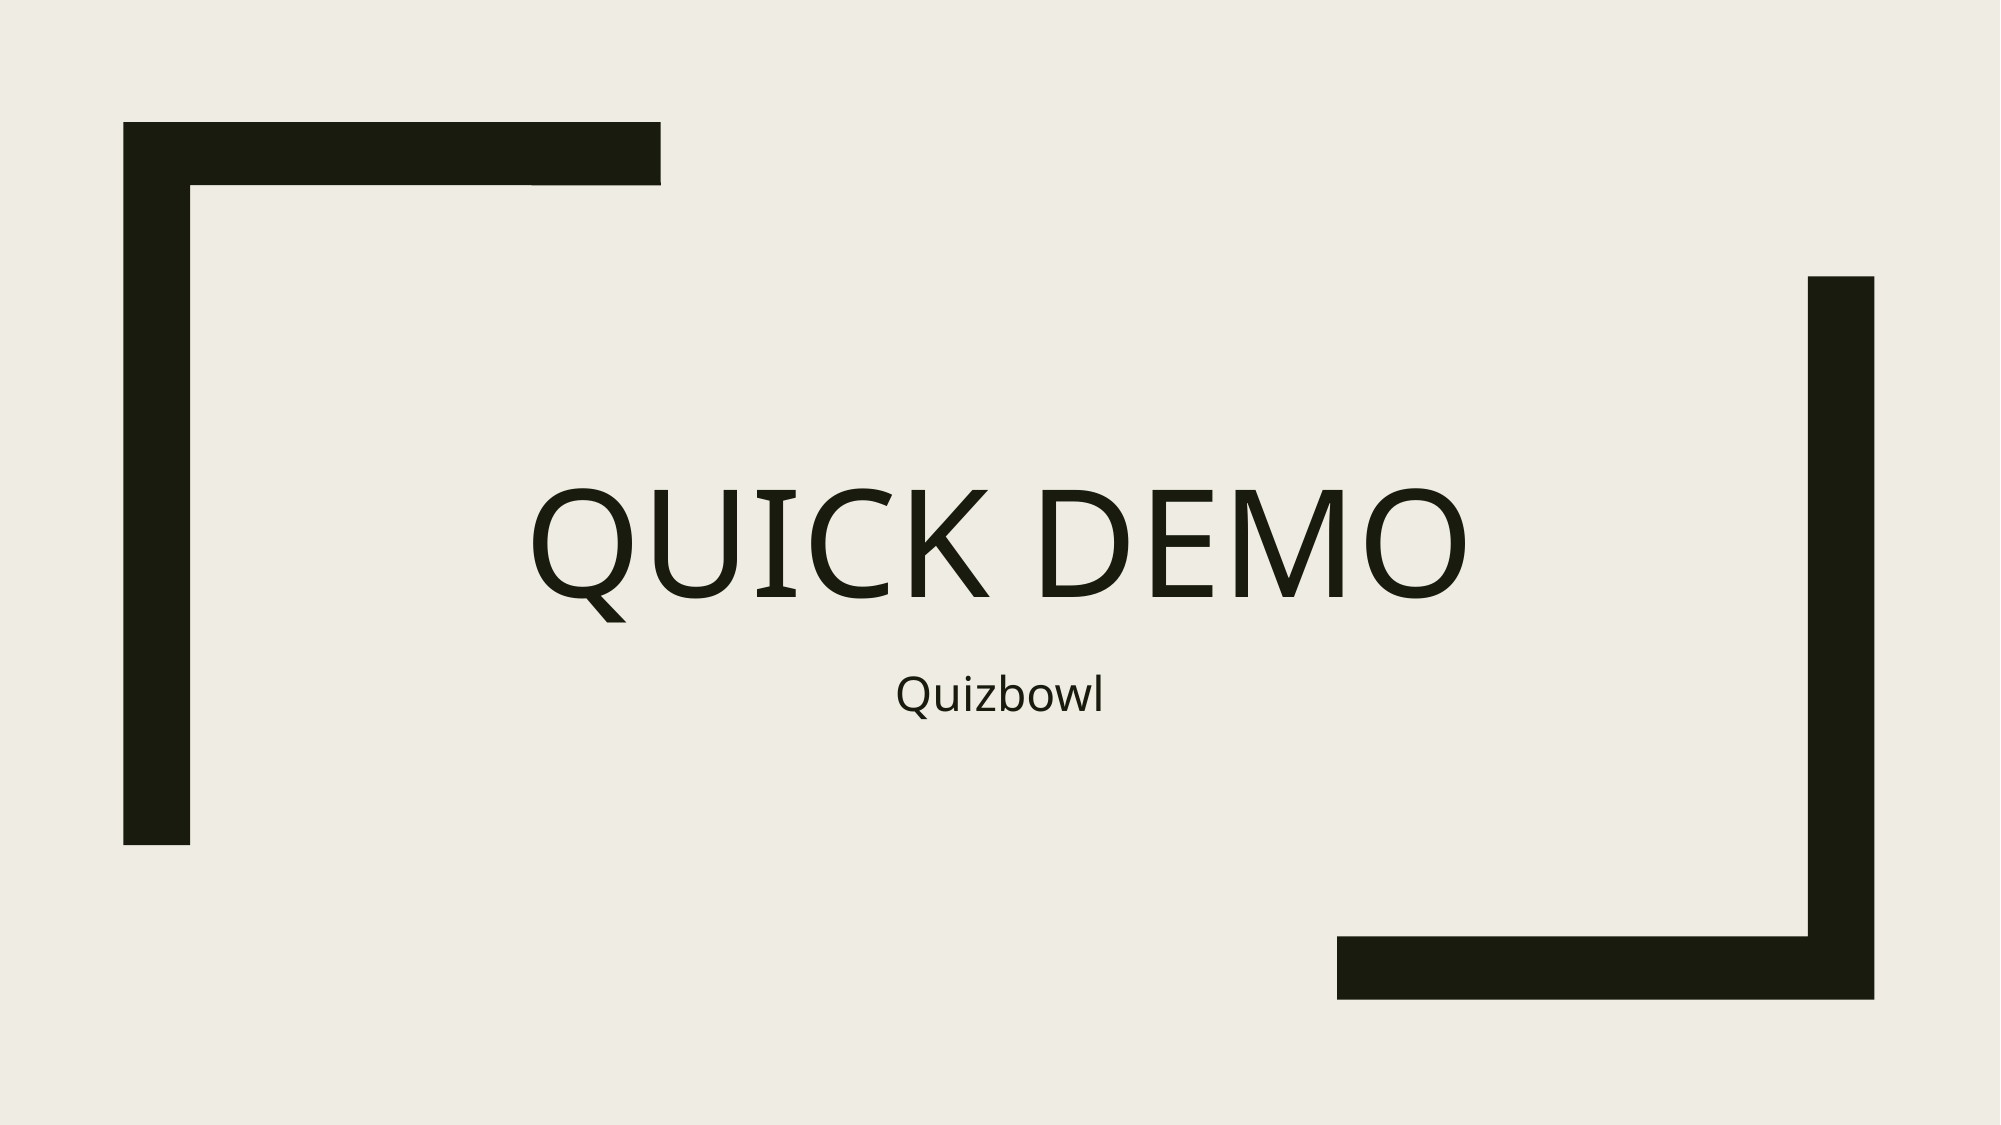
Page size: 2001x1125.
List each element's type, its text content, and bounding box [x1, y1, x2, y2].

title QUICK DEMO [314, 293, 1686, 638]
subtitle Quizbowl [439, 649, 1561, 828]
